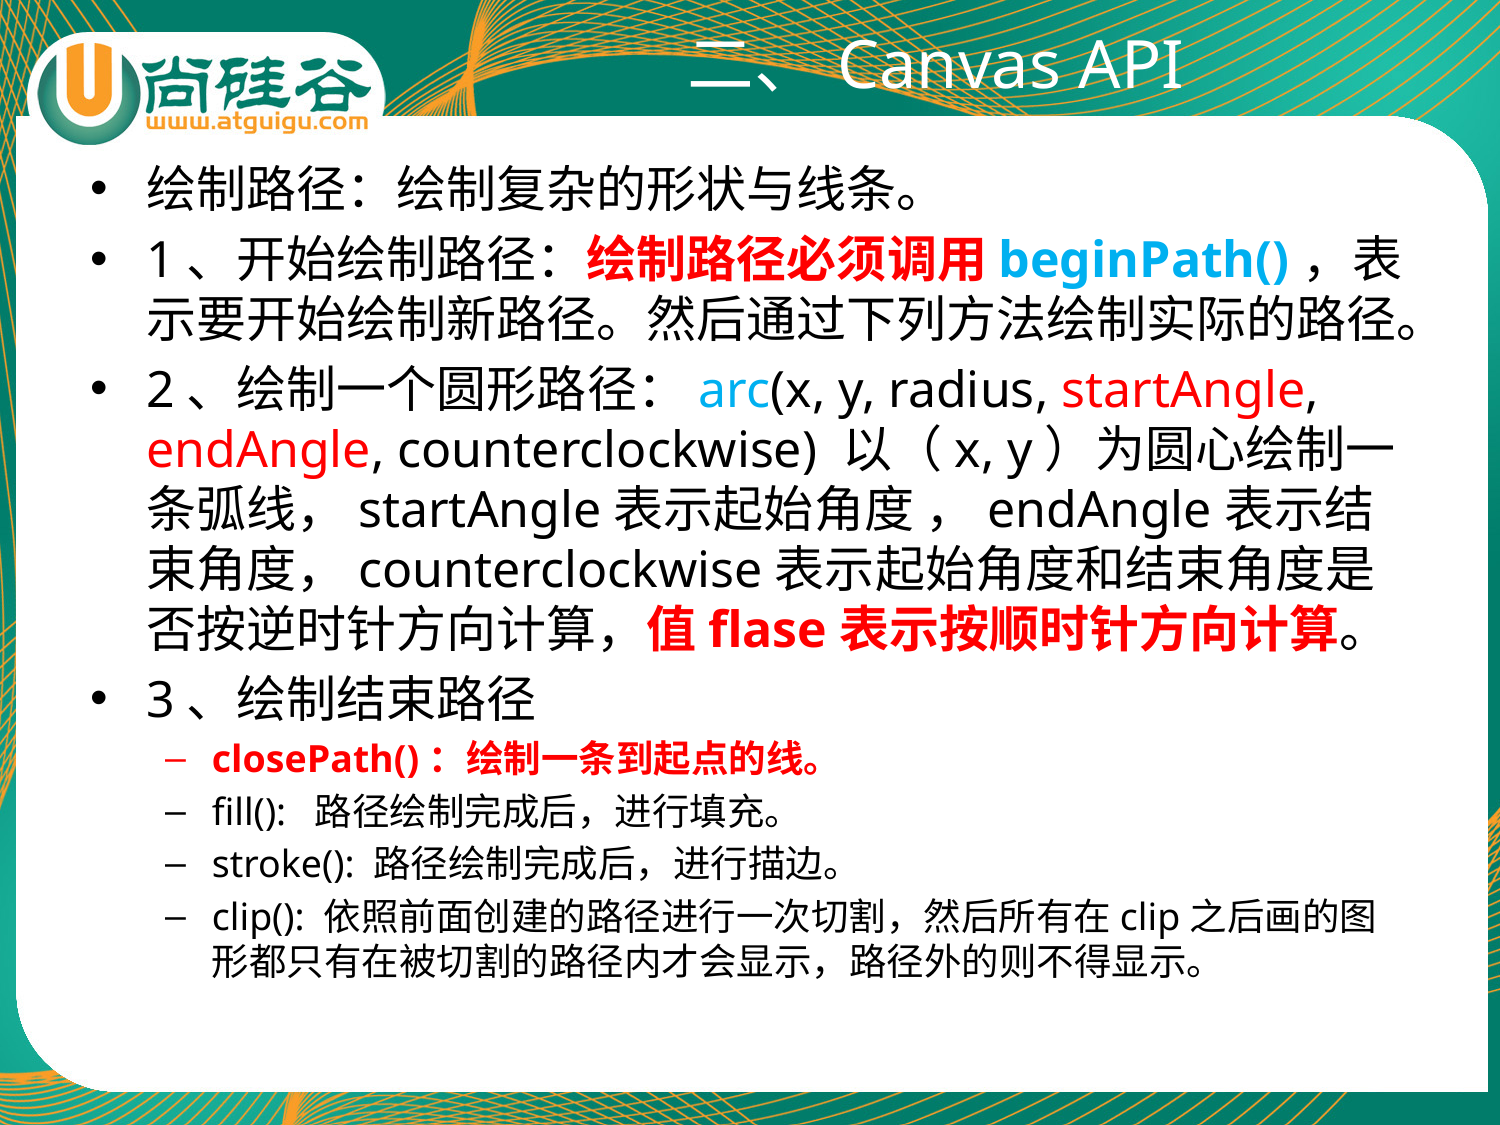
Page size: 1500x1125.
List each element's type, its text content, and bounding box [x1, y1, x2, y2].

picture [0, 0, 1500, 1125]
list 绘制路径：绘制复杂的形状与线条。 1、开始绘制路径：绘制路径必须调用beginPath()，表示要开始绘制新路径。然后通过下列方法绘制实际的路径。 2、绘制一个圆形路径：arc(x, y, radius, startAngle, endAngle, counterclockwise) 以（x, y）为圆心绘制一条弧线，startAngle表示起始角度 ，endAngle表示结束角度，counterclockwise表示起始角度和结束角度是否按逆时针方向计算，值flase表示按顺时针方向计算。 3、绘制结束路径 closePath()：绘制一条到起点的线。 fill(): 路径绘制完成后，进行填充。 stroke(): 路径绘制完成后，进行描边。 clip(): 依照前面创建的路径进行一次切割，然后所有在clip之后画的图形都只有在被切割的路径内才会显示，路径外的则不得显示。 [75, 150, 1425, 1005]
title 二、Canvas API [387, 4, 1485, 119]
